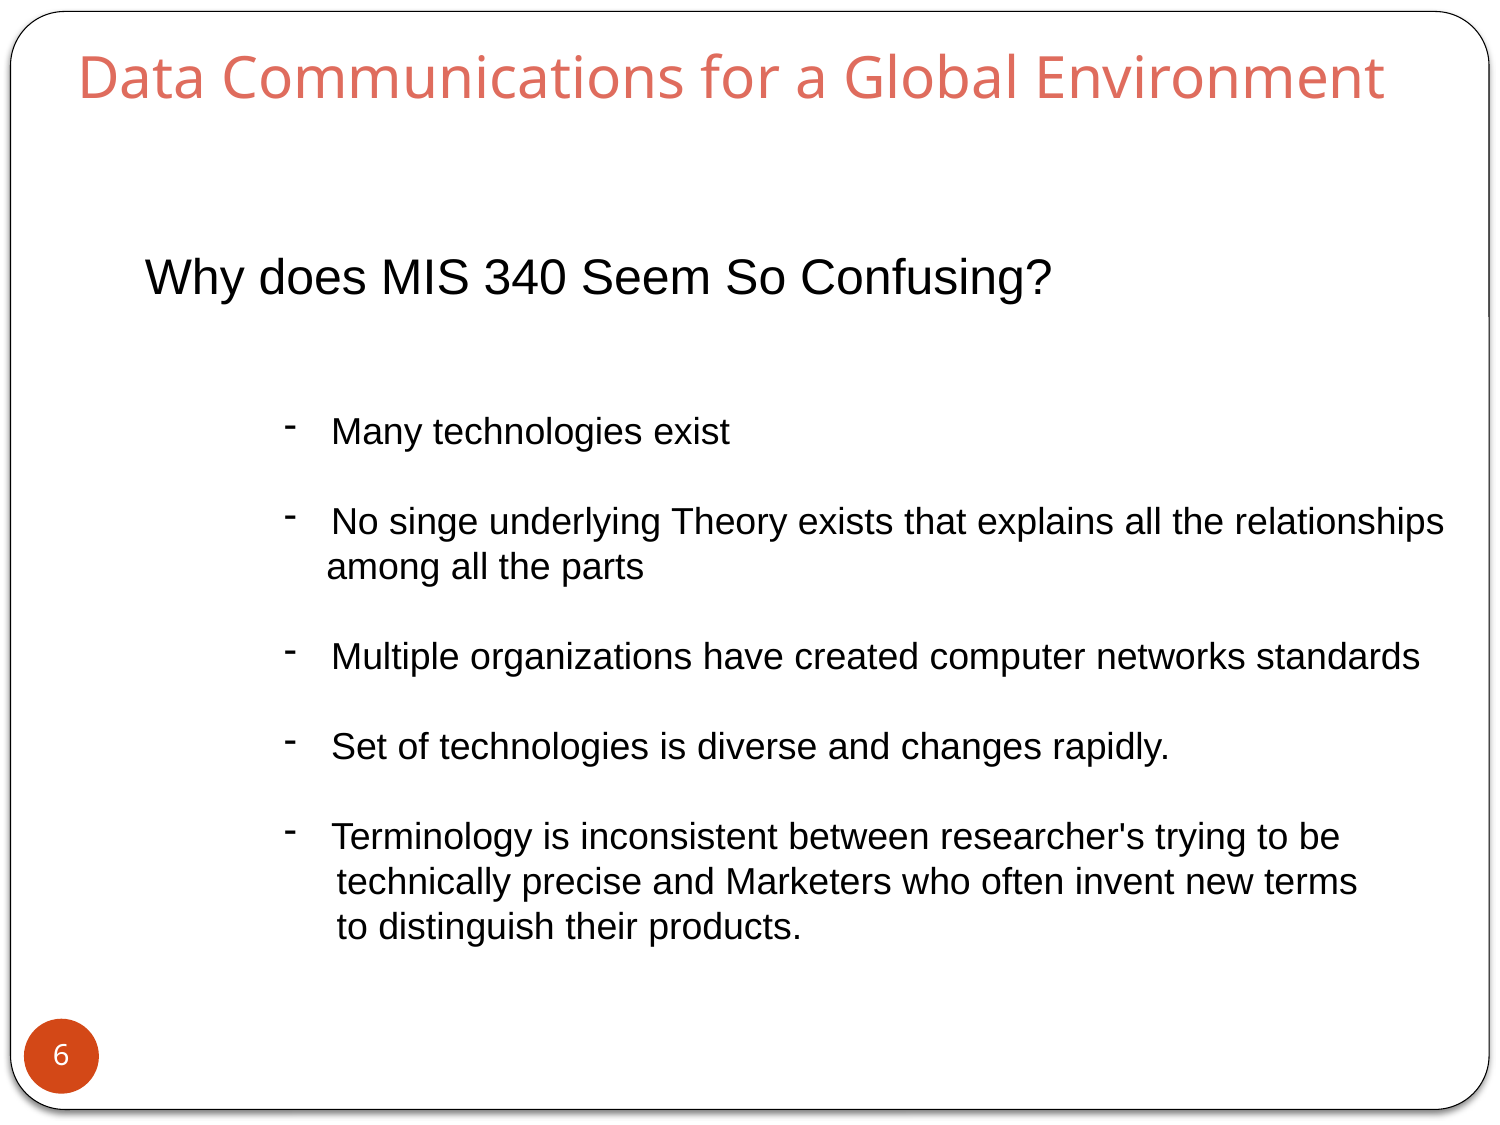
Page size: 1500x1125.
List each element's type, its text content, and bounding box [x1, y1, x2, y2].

text_box Many technologies exist No singe underlying Theory exists that explains all the relationships among all the parts Multiple organizations have created computer networks standards Set of technologies is diverse and changes rapidly. Terminology is inconsistent between researcher's trying to be technically precise and Marketers who often invent new terms to distinguish their products. [269, 399, 1460, 955]
text_box Why does MIS 340 Seem So Confusing? [129, 237, 1069, 313]
title Data Communications for a Global Environment [62, 24, 1413, 125]
slide_number 6 [23, 1018, 99, 1094]
